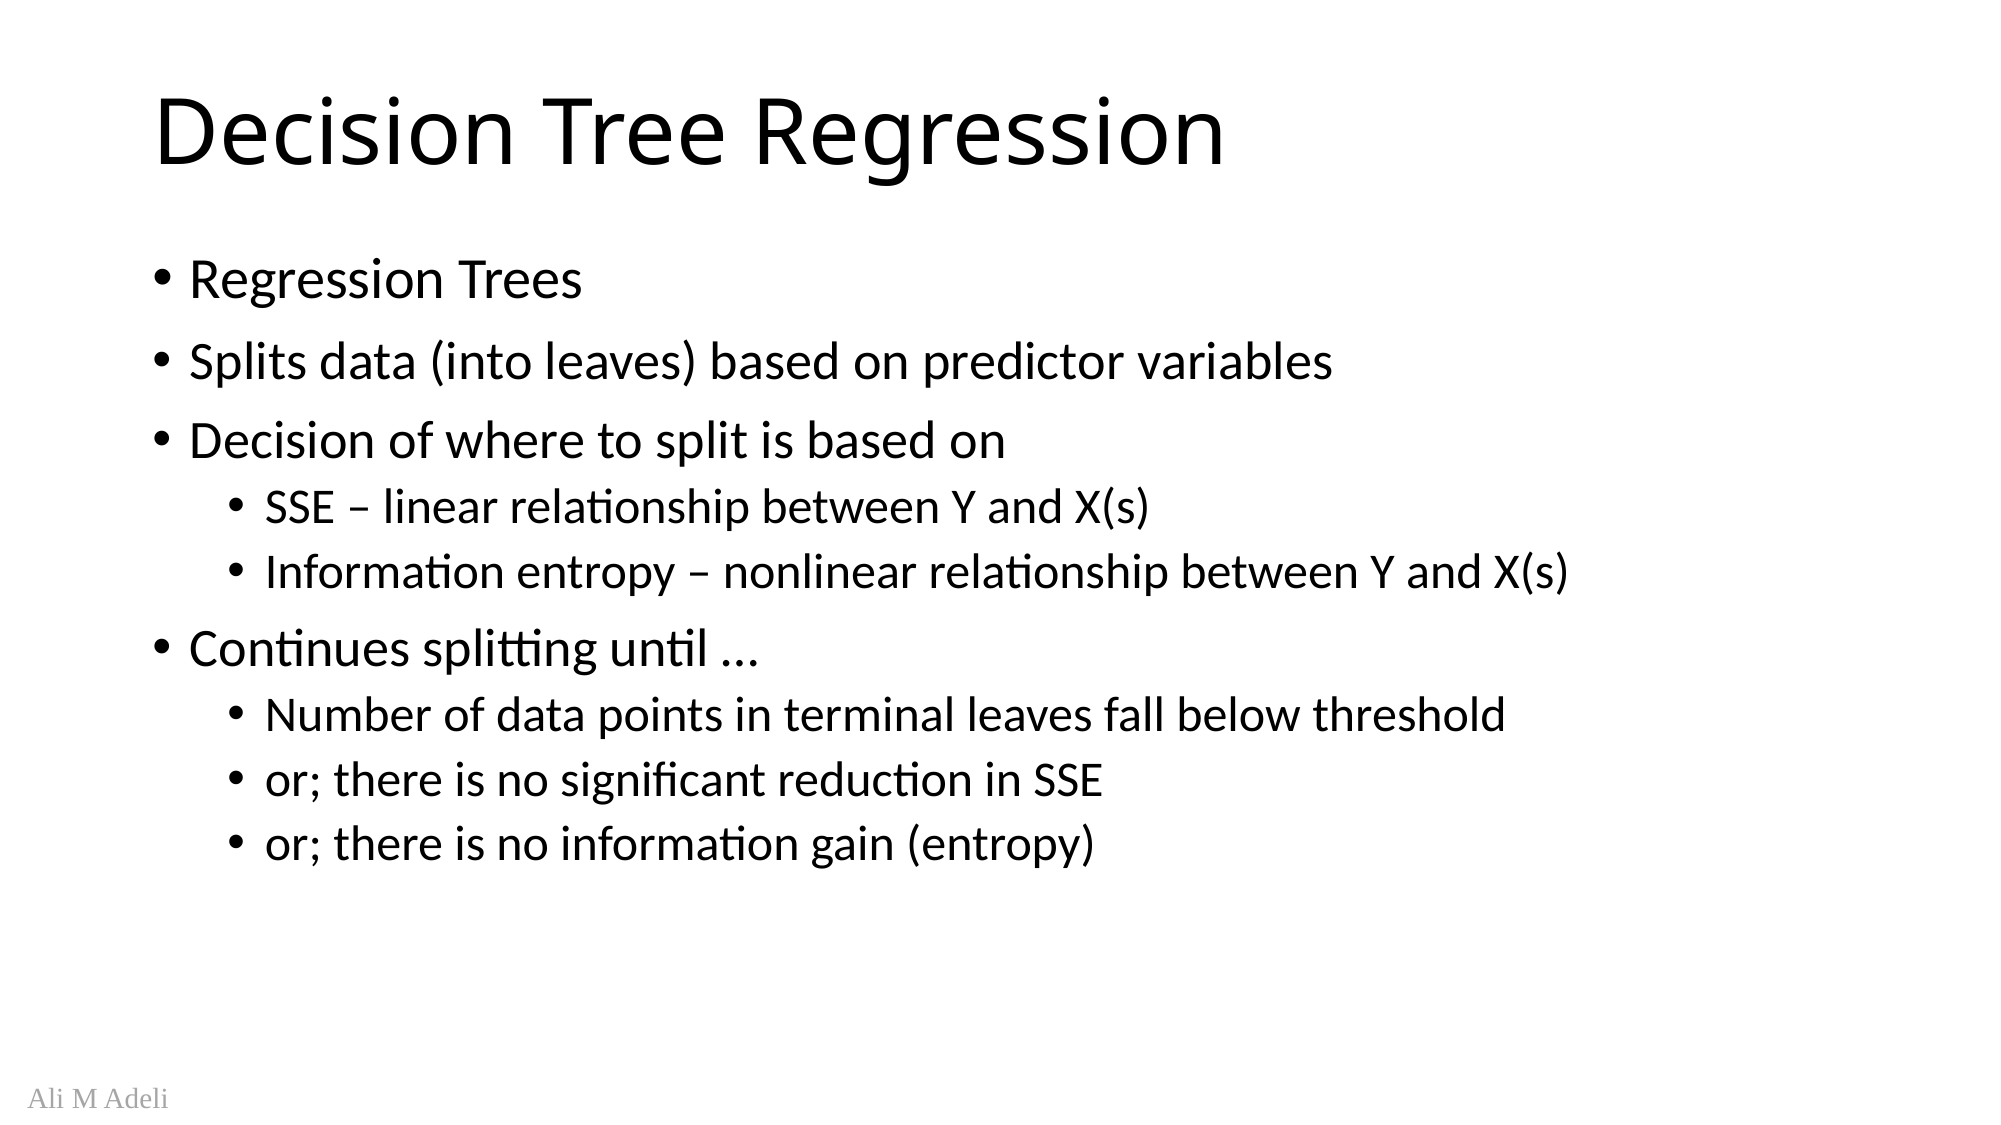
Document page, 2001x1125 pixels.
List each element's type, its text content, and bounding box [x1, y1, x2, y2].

list Regression Trees Splits data (into leaves) based on predictor variables Decision of where to split is based on SSE – linear relationship between Y and X(s) Information entropy – nonlinear relationship between Y and X(s) Continues splitting until … Number of data points in terminal leaves fall below threshold or; there is no significant reduction in SSE or; there is no information gain (entropy) [137, 241, 1863, 1014]
title Decision Tree Regression [137, 59, 1863, 210]
